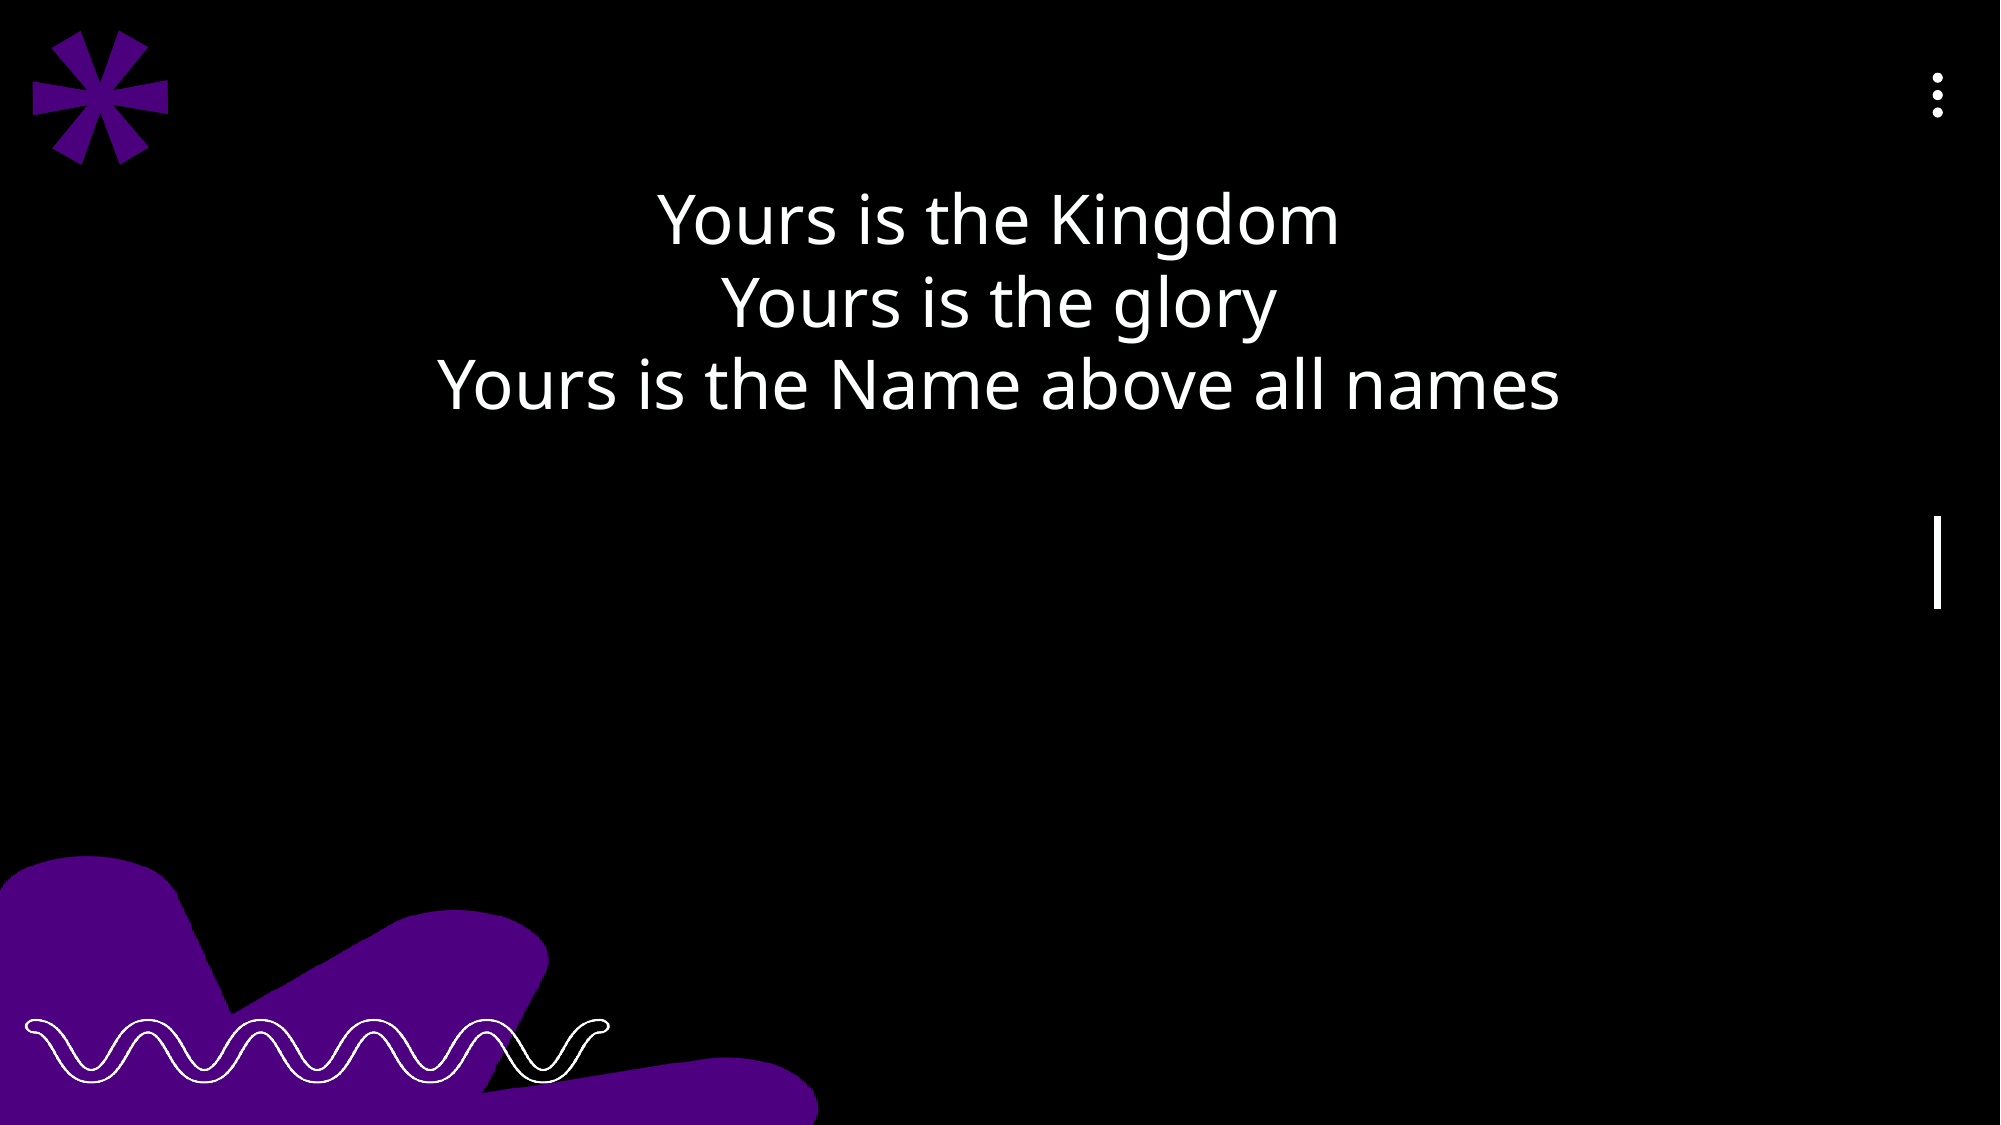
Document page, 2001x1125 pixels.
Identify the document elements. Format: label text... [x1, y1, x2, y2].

picture [0, 817, 982, 1125]
picture [1, 0, 199, 197]
text_box Yours is the Kingdom Yours is the glory Yours is the Name above all names [99, 168, 1900, 514]
